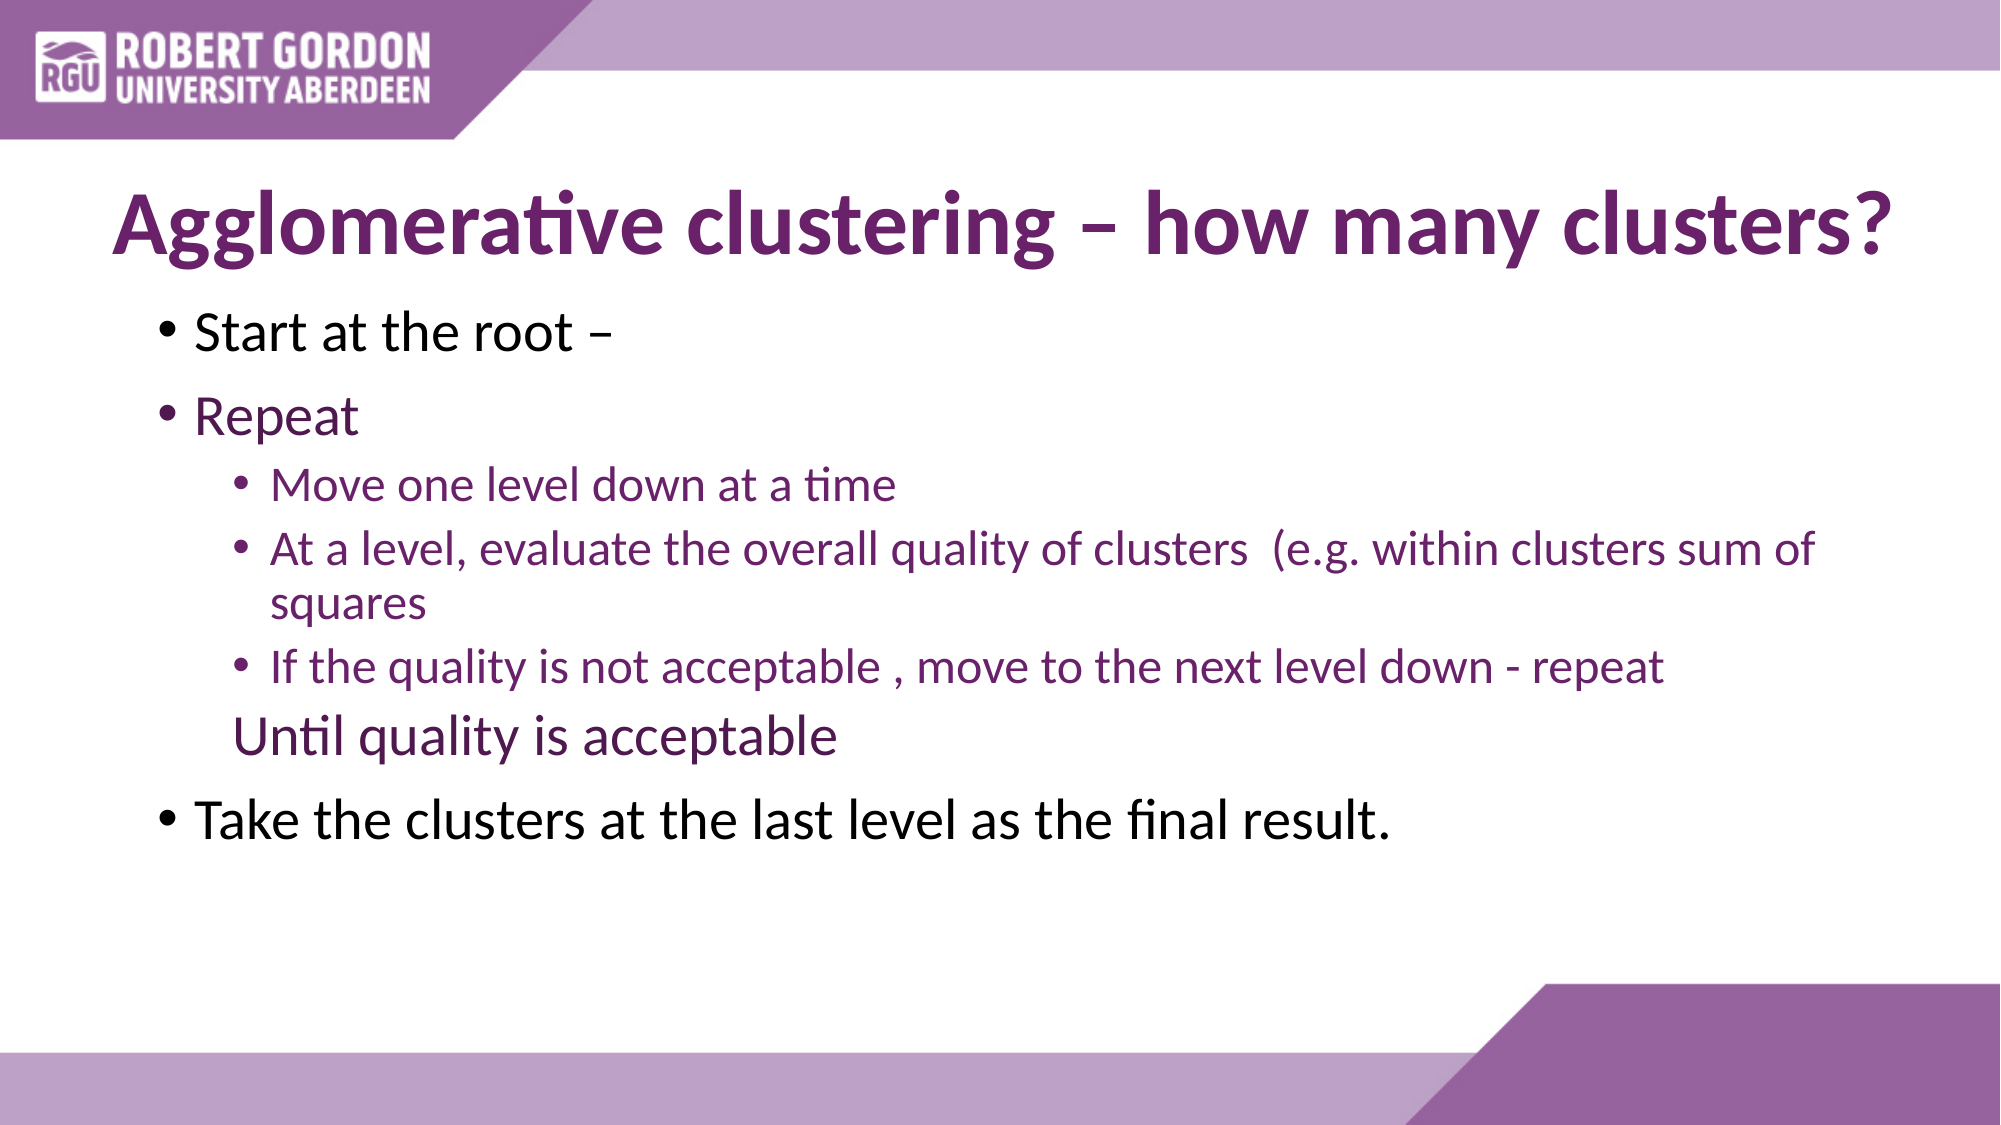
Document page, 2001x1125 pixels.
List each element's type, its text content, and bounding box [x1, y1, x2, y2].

list Start at the root – Repeat Move one level down at a time At a level, evaluate the overall quality of clusters (e.g. within clusters sum of squares If the quality is not acceptable , move to the next level down - repeat Until quality is acceptable Take the clusters at the last level as the final result. [142, 293, 1943, 969]
picture [0, 0, 2000, 1125]
title Agglomerative clustering – how many clusters? [97, 168, 1943, 293]
